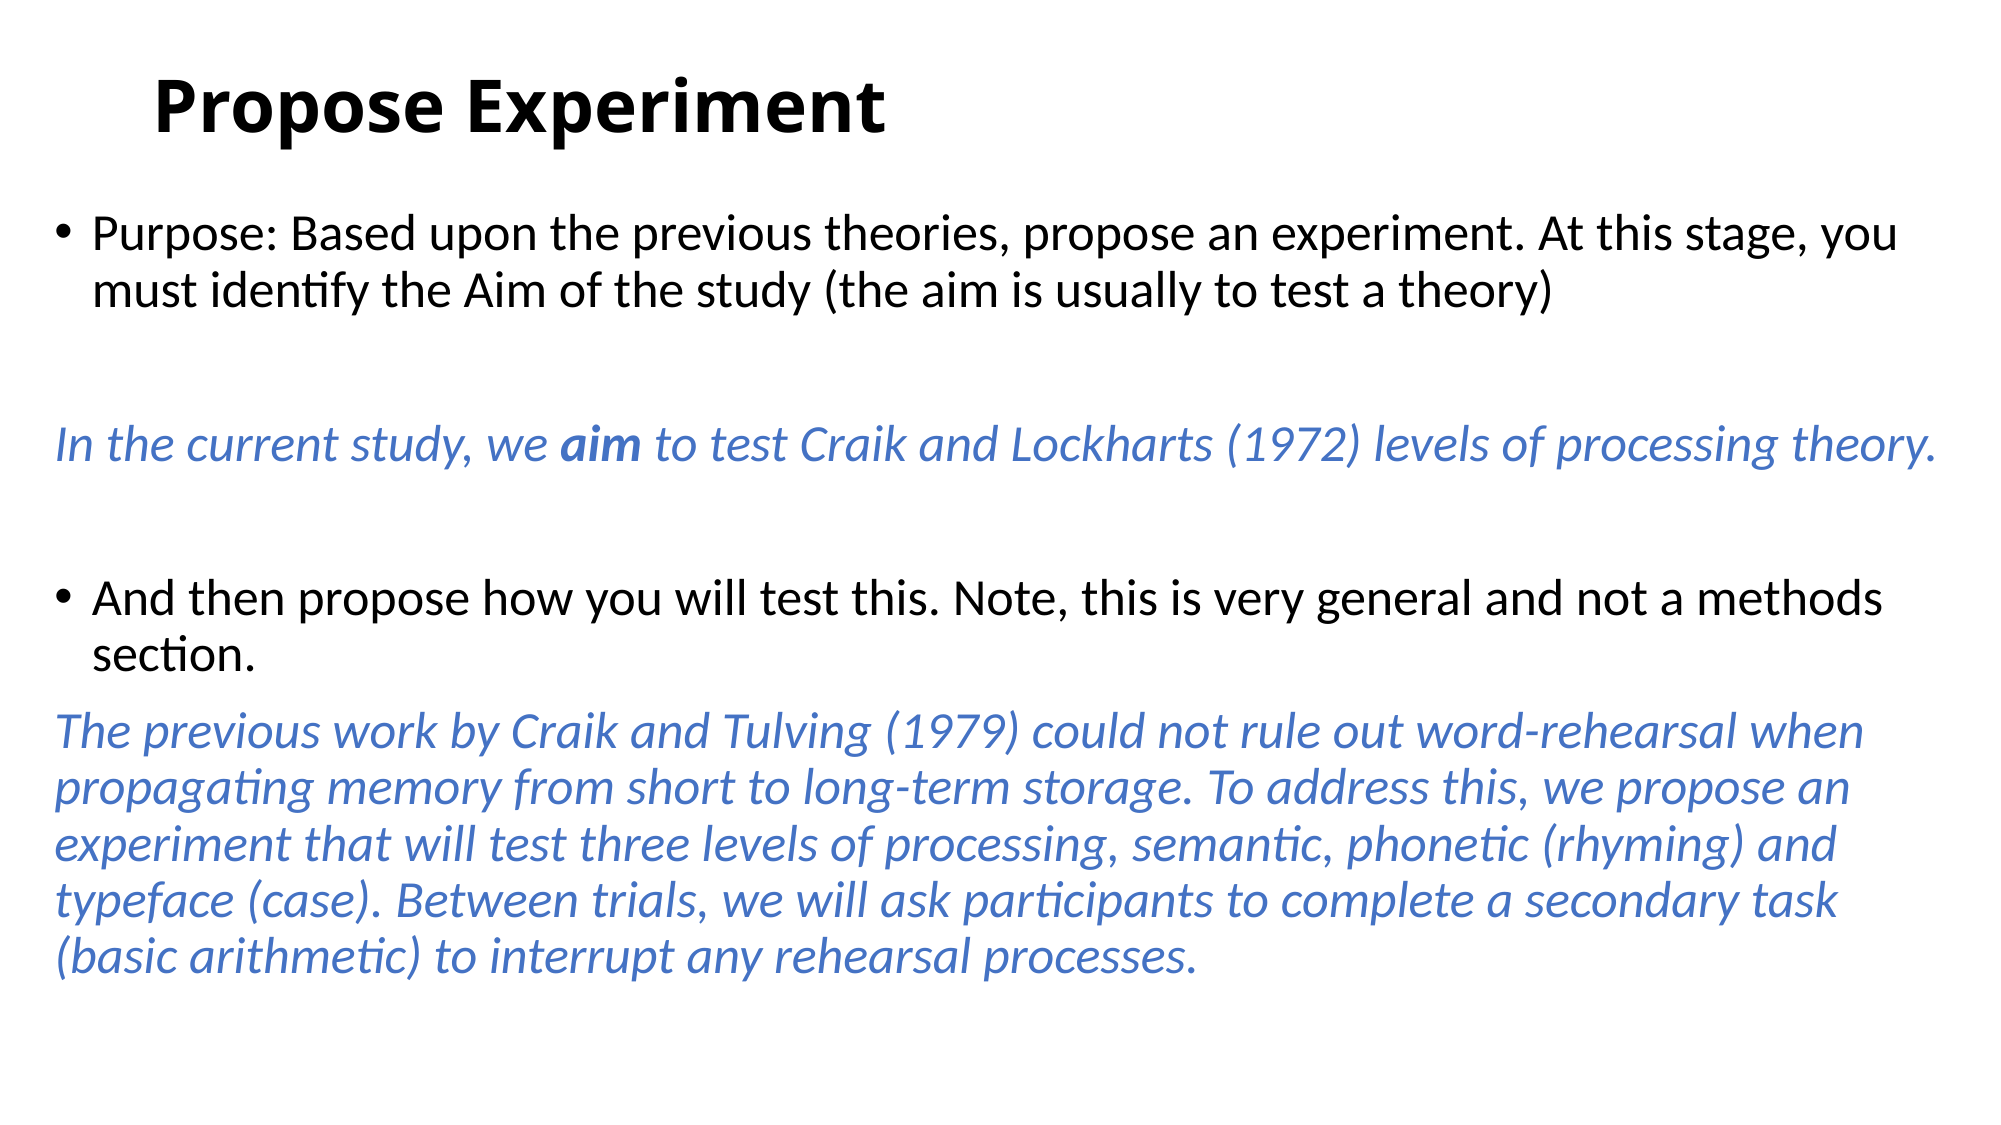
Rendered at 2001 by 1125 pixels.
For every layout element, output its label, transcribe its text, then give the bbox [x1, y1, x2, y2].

title Propose Experiment [137, 0, 1863, 198]
list Purpose: Based upon the previous theories, propose an experiment. At this stage, you must identify the Aim of the study (the aim is usually to test a theory) In the current study, we aim to test Craik and Lockharts (1972) levels of processing theory. And then propose how you will test this. Note, this is very general and not a methods section. The previous work by Craik and Tulving (1979) could not rule out word-rehearsal when propagating memory from short to long-term storage. To address this, we propose an experiment that will test three levels of processing, semantic, phonetic (rhyming) and typeface (case). Between trials, we will ask participants to complete a secondary task (basic arithmetic) to interrupt any rehearsal processes. [39, 198, 1961, 1093]
